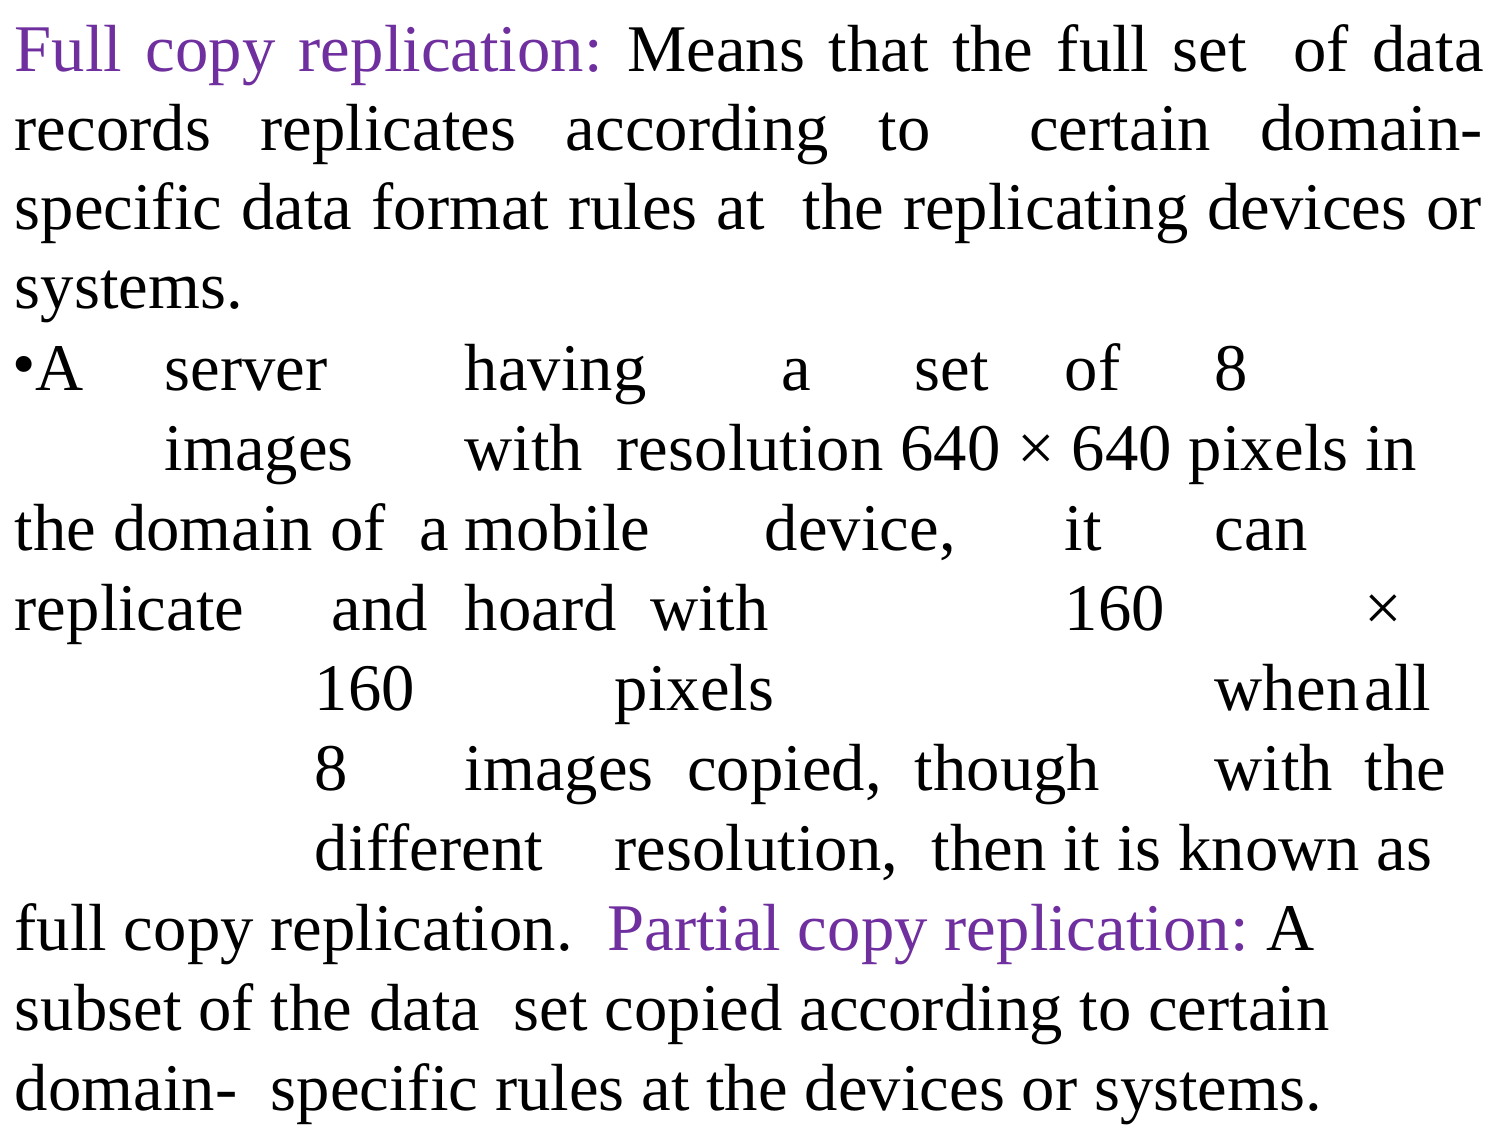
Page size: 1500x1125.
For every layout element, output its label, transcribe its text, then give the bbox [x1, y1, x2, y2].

text_box Full copy replication: Means that the full set of data records replicates according to certain domain-specific data format rules at the replicating devices or systems. A server having a set of 8 images with resolution 640 × 640 pixels in the domain of a mobile device, it can replicate and hoard with 160 × 160 pixels when all 8 images copied, though with the different resolution, then it is known as full copy replication. Partial copy replication: A subset of the data set copied according to certain domain- specific rules at the devices or systems. [12, 5, 1487, 1124]
